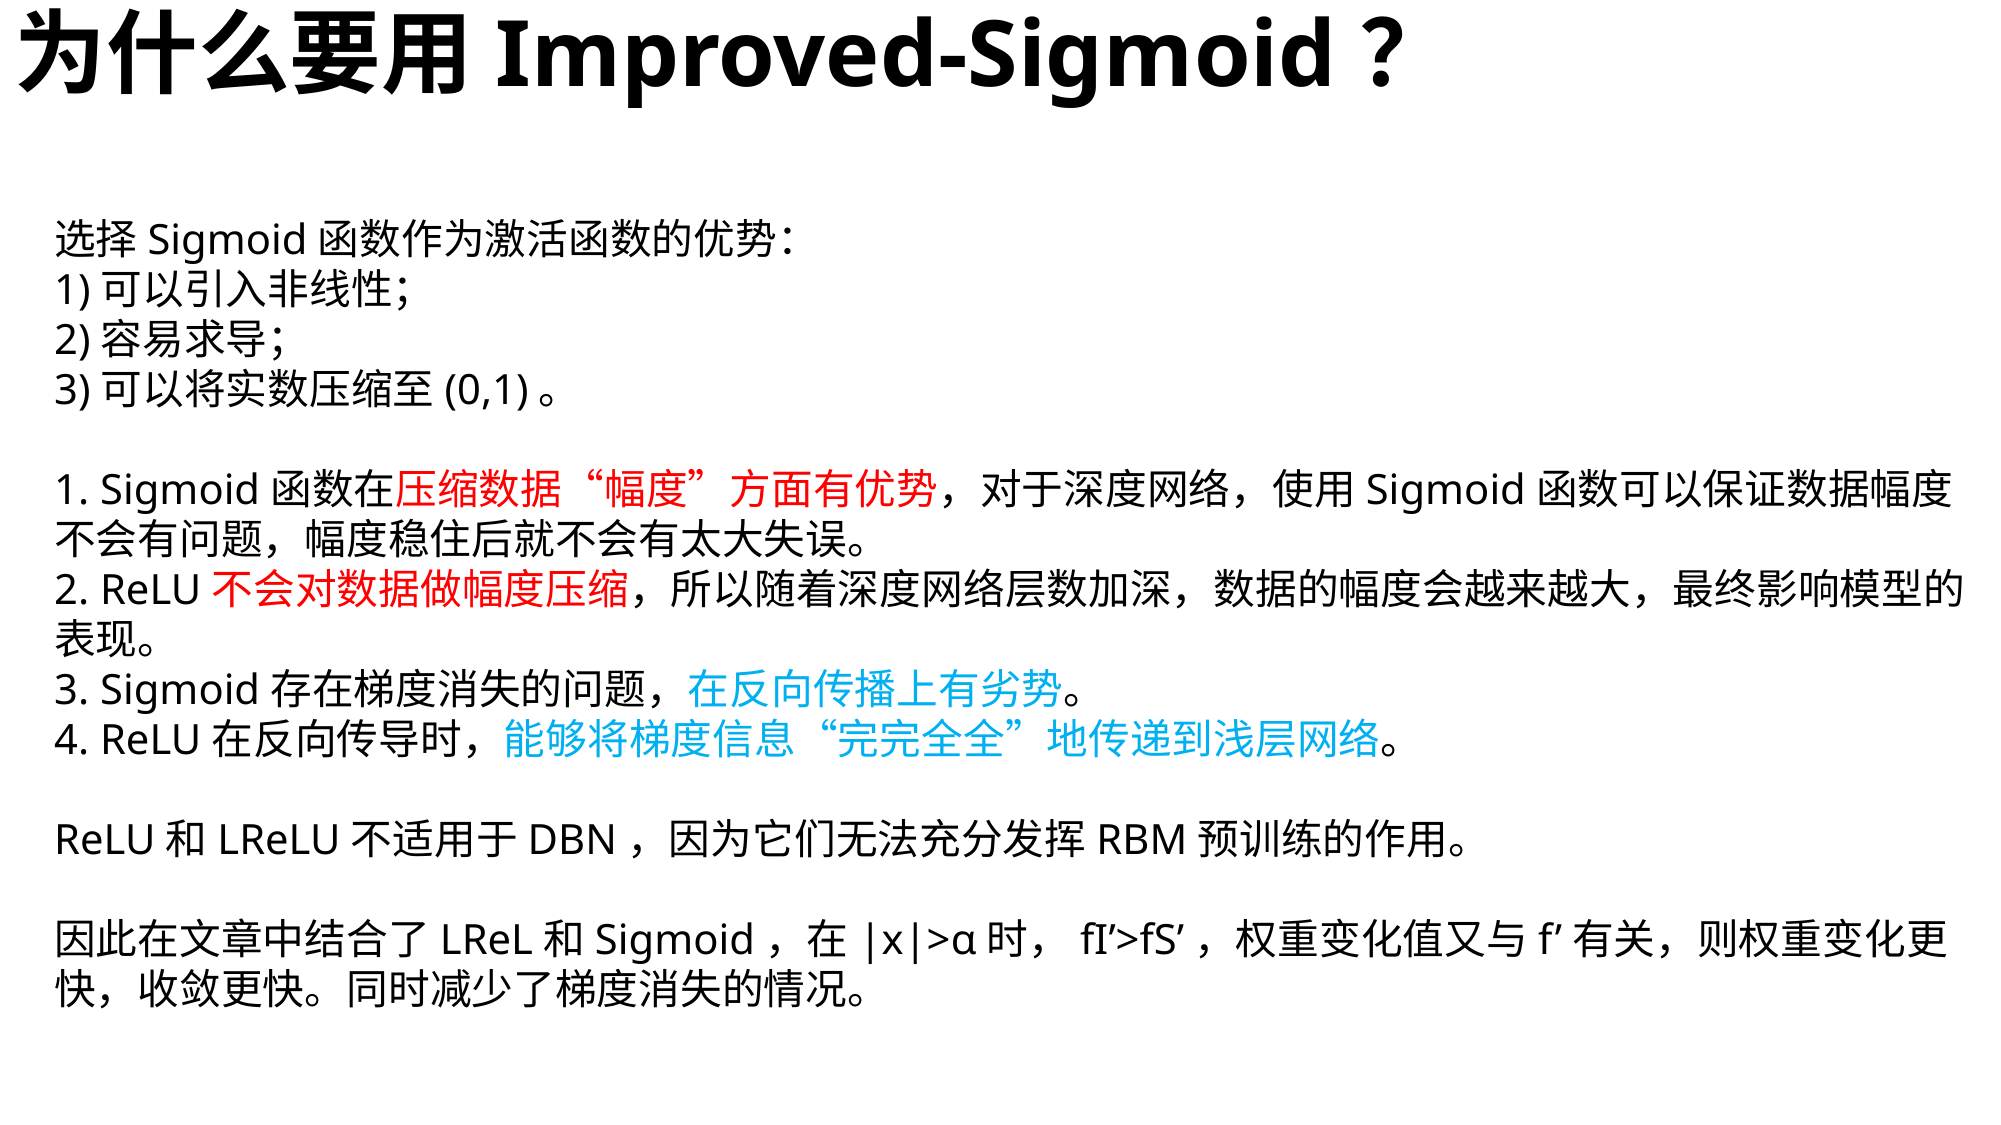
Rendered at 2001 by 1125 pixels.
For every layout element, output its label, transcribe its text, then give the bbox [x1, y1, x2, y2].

text_box 为什么要用Improved-Sigmoid？ [0, 0, 1725, 313]
text_box 选择Sigmoid函数作为激活函数的优势： 1)可以引入非线性； 2)容易求导； 3)可以将实数压缩至(0,1)。 1. Sigmoid函数在压缩数据“幅度”方面有优势，对于深度网络，使用Sigmoid函数可以保证数据幅度不会有问题，幅度稳住后就不会有太大失误。 2. ReLU不会对数据做幅度压缩，所以随着深度网络层数加深，数据的幅度会越来越大，最终影响模型的表现。 3. Sigmoid存在梯度消失的问题，在反向传播上有劣势。 4. ReLU在反向传导时，能够将梯度信息“完完全全”地传递到浅层网络。 ReLU和LReLU不适用于DBN，因为它们无法充分发挥RBM预训练的作用。 因此在文章中结合了LReL和Sigmoid，在|x|>α时，fI’>fS’，权重变化值又与f’有关，则权重变化更快，收敛更快。同时减少了梯度消失的情况。 [39, 205, 2000, 1021]
